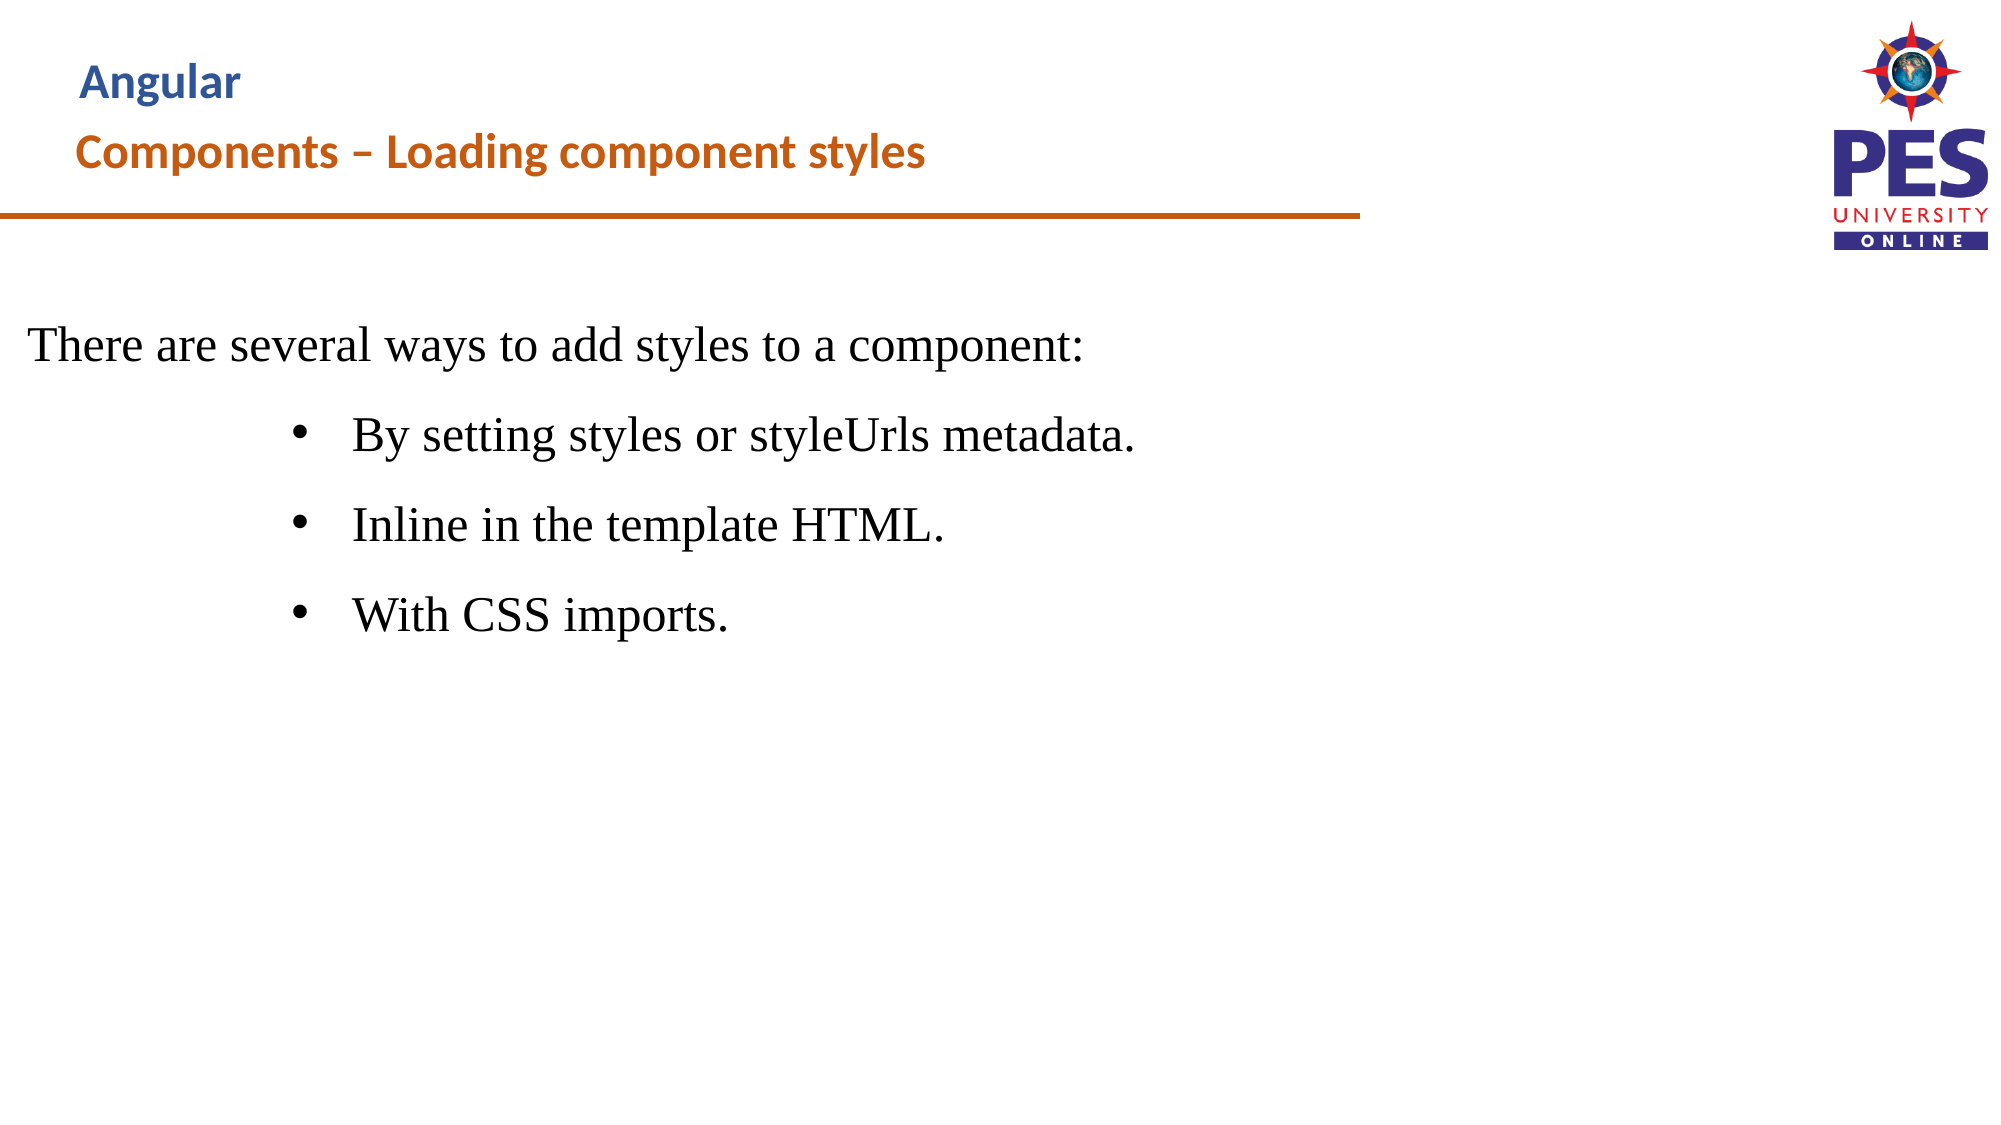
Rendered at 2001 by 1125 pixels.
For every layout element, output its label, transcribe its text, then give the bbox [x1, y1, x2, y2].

text_box There are several ways to add styles to a component: By setting styles or styleUrls metadata. Inline in the template HTML. With CSS imports. [12, 214, 1916, 650]
picture [1834, 20, 1988, 250]
text_box Angular [64, 41, 1295, 117]
text_box Components – Loading component styles [60, 106, 1374, 214]
